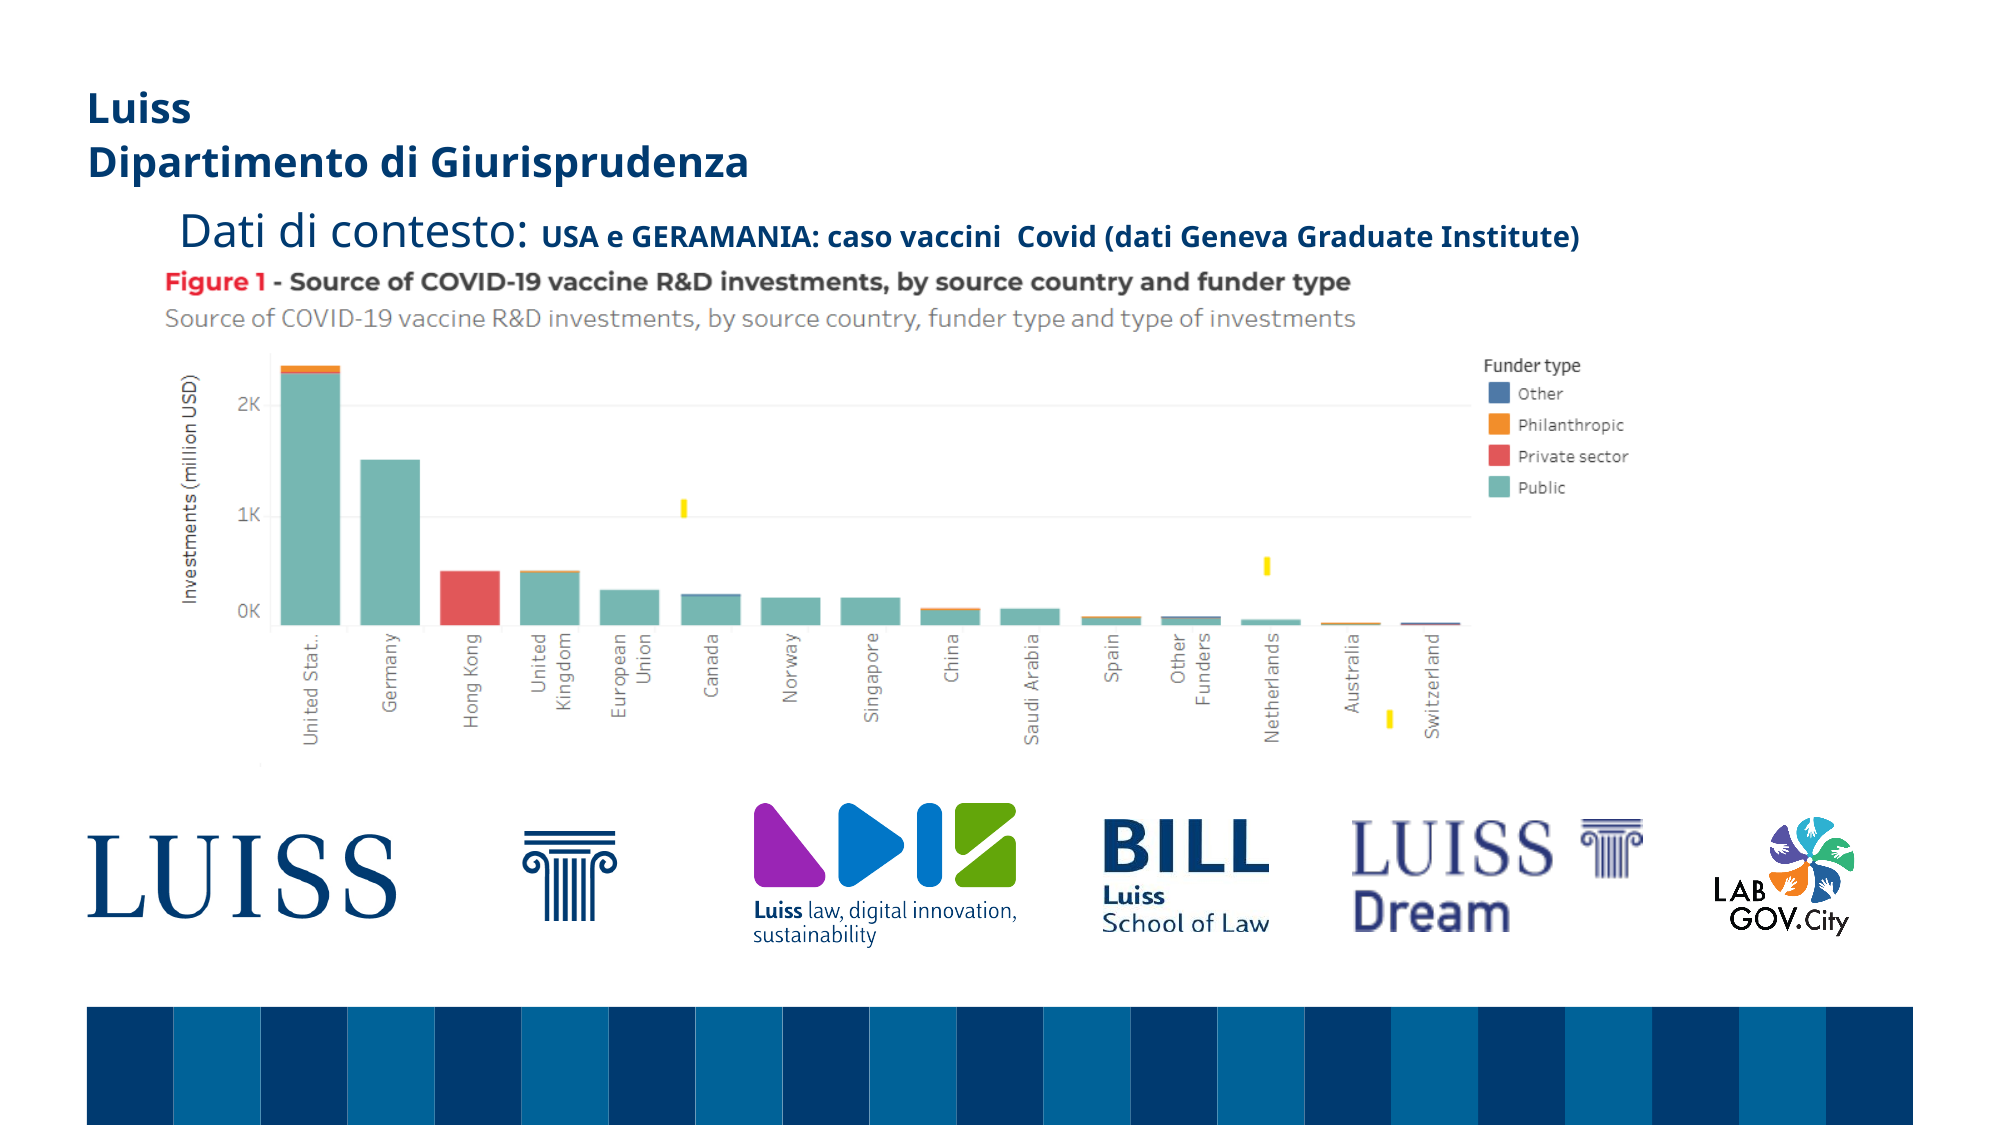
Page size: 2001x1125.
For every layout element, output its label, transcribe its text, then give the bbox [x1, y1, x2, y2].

picture [146, 263, 1649, 767]
picture [1103, 819, 1269, 932]
picture [1352, 819, 1643, 932]
picture [754, 803, 1016, 948]
list Dipartimento di Giurisprudenza [86, 141, 1218, 250]
picture [1707, 808, 1862, 944]
picture [84, 831, 619, 921]
title Dati di contesto: USA e GERAMANIA: caso vaccini Covid (dati Geneva Graduate Institute) [178, 207, 1807, 562]
